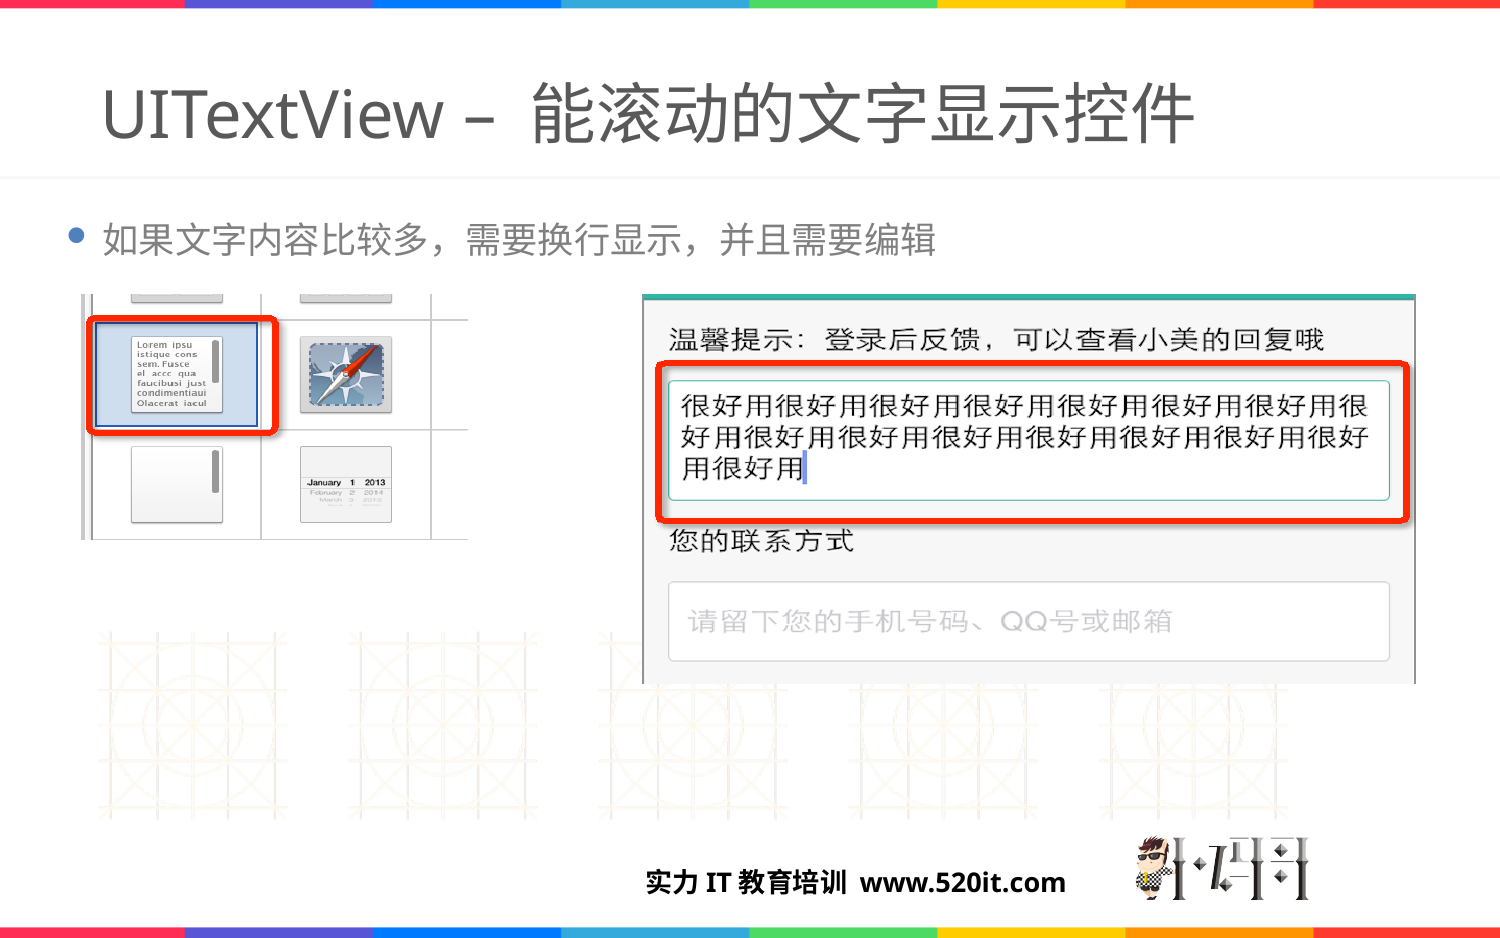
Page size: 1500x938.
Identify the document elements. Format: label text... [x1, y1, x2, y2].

list 如果文字内容比较多，需要换行显示，并且需要编辑 [51, 209, 1425, 268]
picture [0, 180, 1500, 938]
picture [0, 0, 1500, 176]
title UITextView – 能滚动的文字显示控件 [85, 64, 1419, 178]
